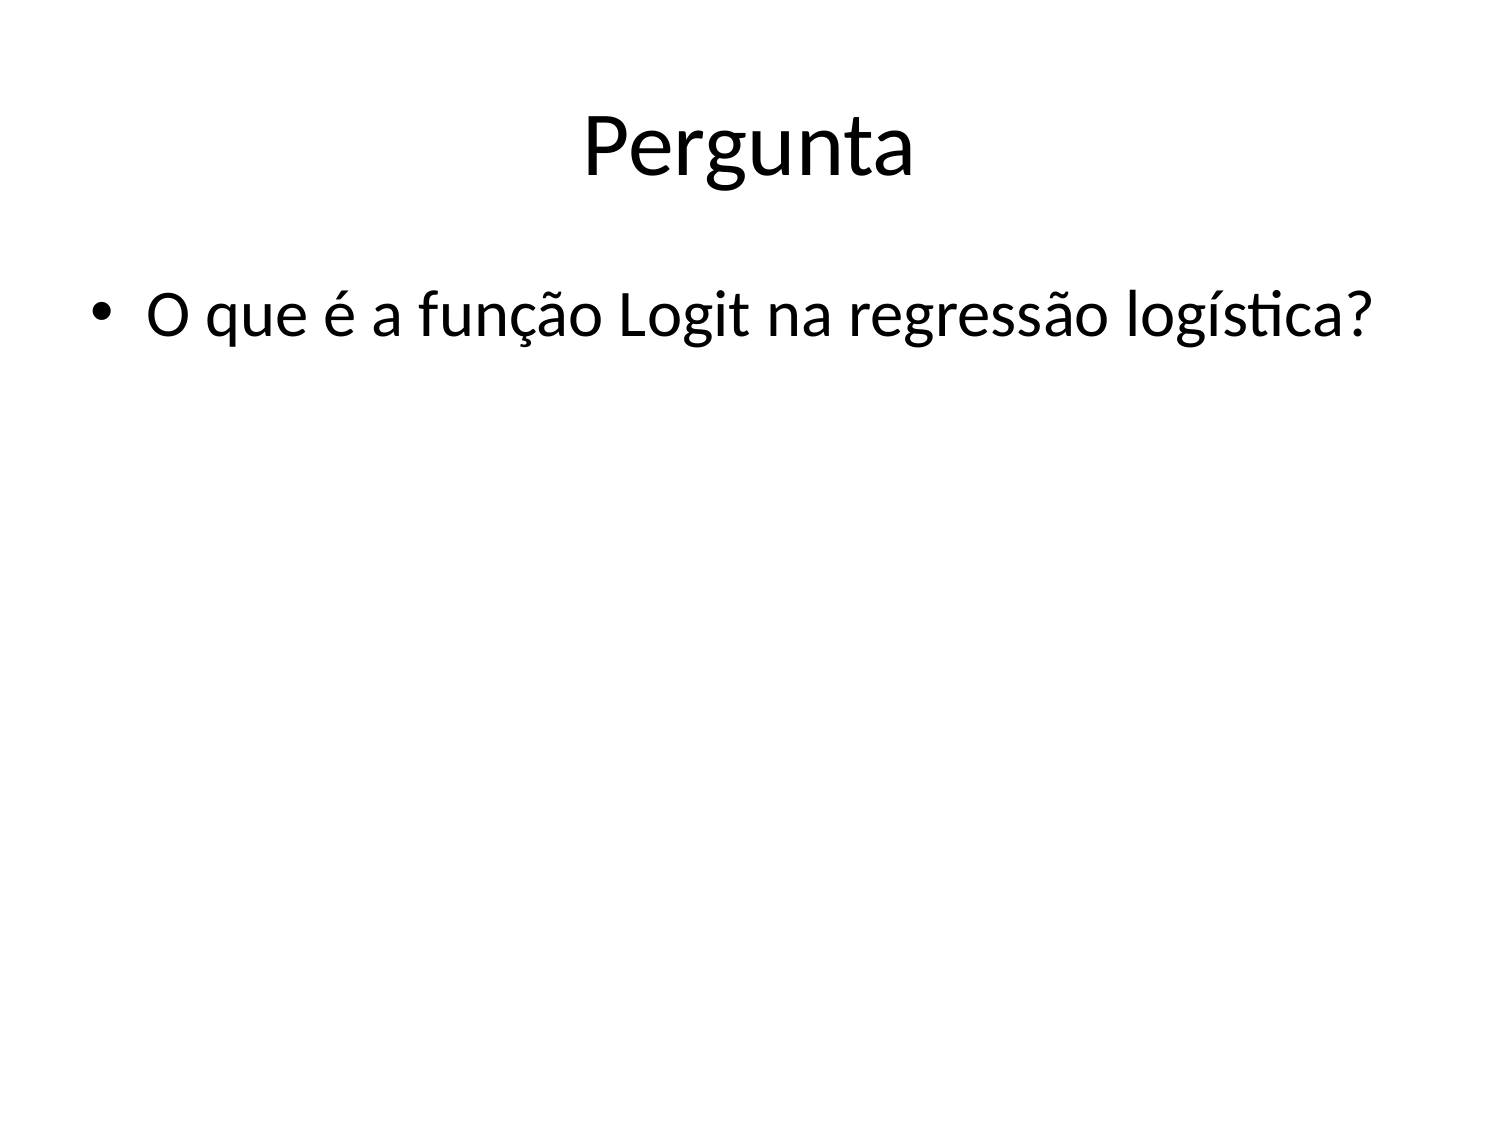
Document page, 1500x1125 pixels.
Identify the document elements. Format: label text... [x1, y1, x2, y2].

title Pergunta [75, 45, 1425, 233]
list O que é a função Logit na regressão logística? [75, 262, 1425, 1005]
